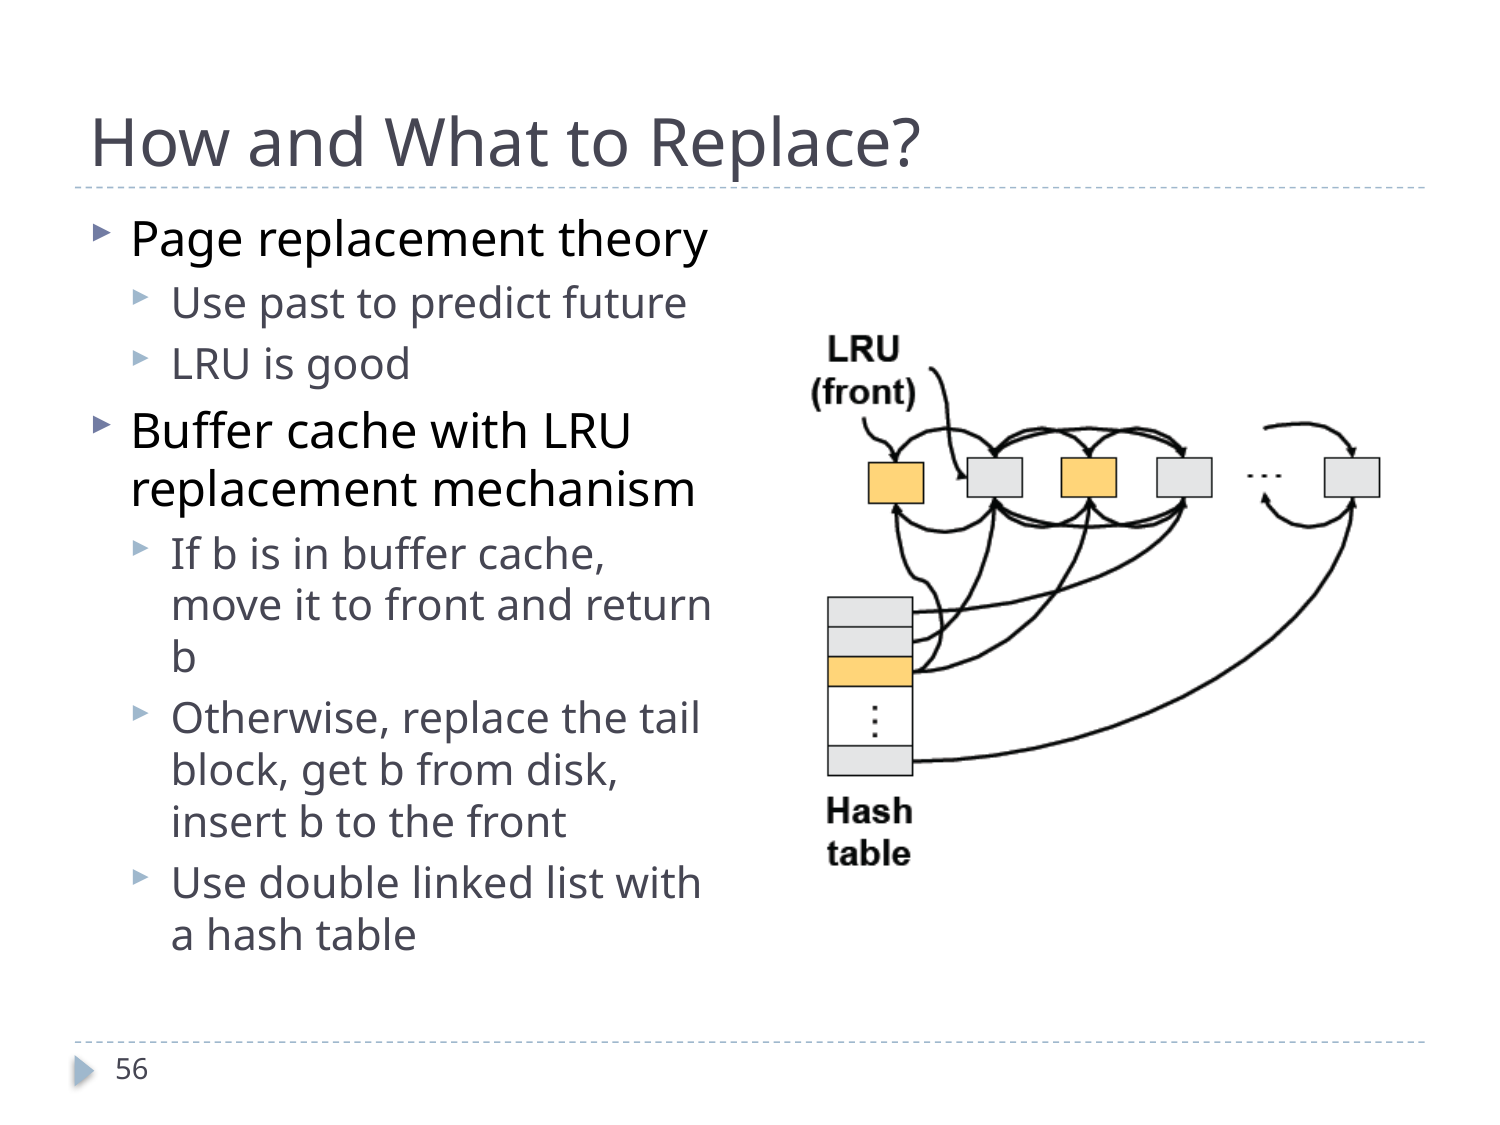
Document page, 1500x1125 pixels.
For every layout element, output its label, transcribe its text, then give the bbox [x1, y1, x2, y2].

list Page replacement theory Use past to predict future LRU is good Buffer cache with LRU replacement mechanism If b is in buffer cache, move it to front and return b Otherwise, replace the tail block, get b from disk, insert b to the front Use double linked list with a hash table [75, 200, 738, 1010]
slide_number 56 [100, 1042, 426, 1103]
title How and What to Replace? [75, 37, 1425, 188]
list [793, 326, 1390, 883]
